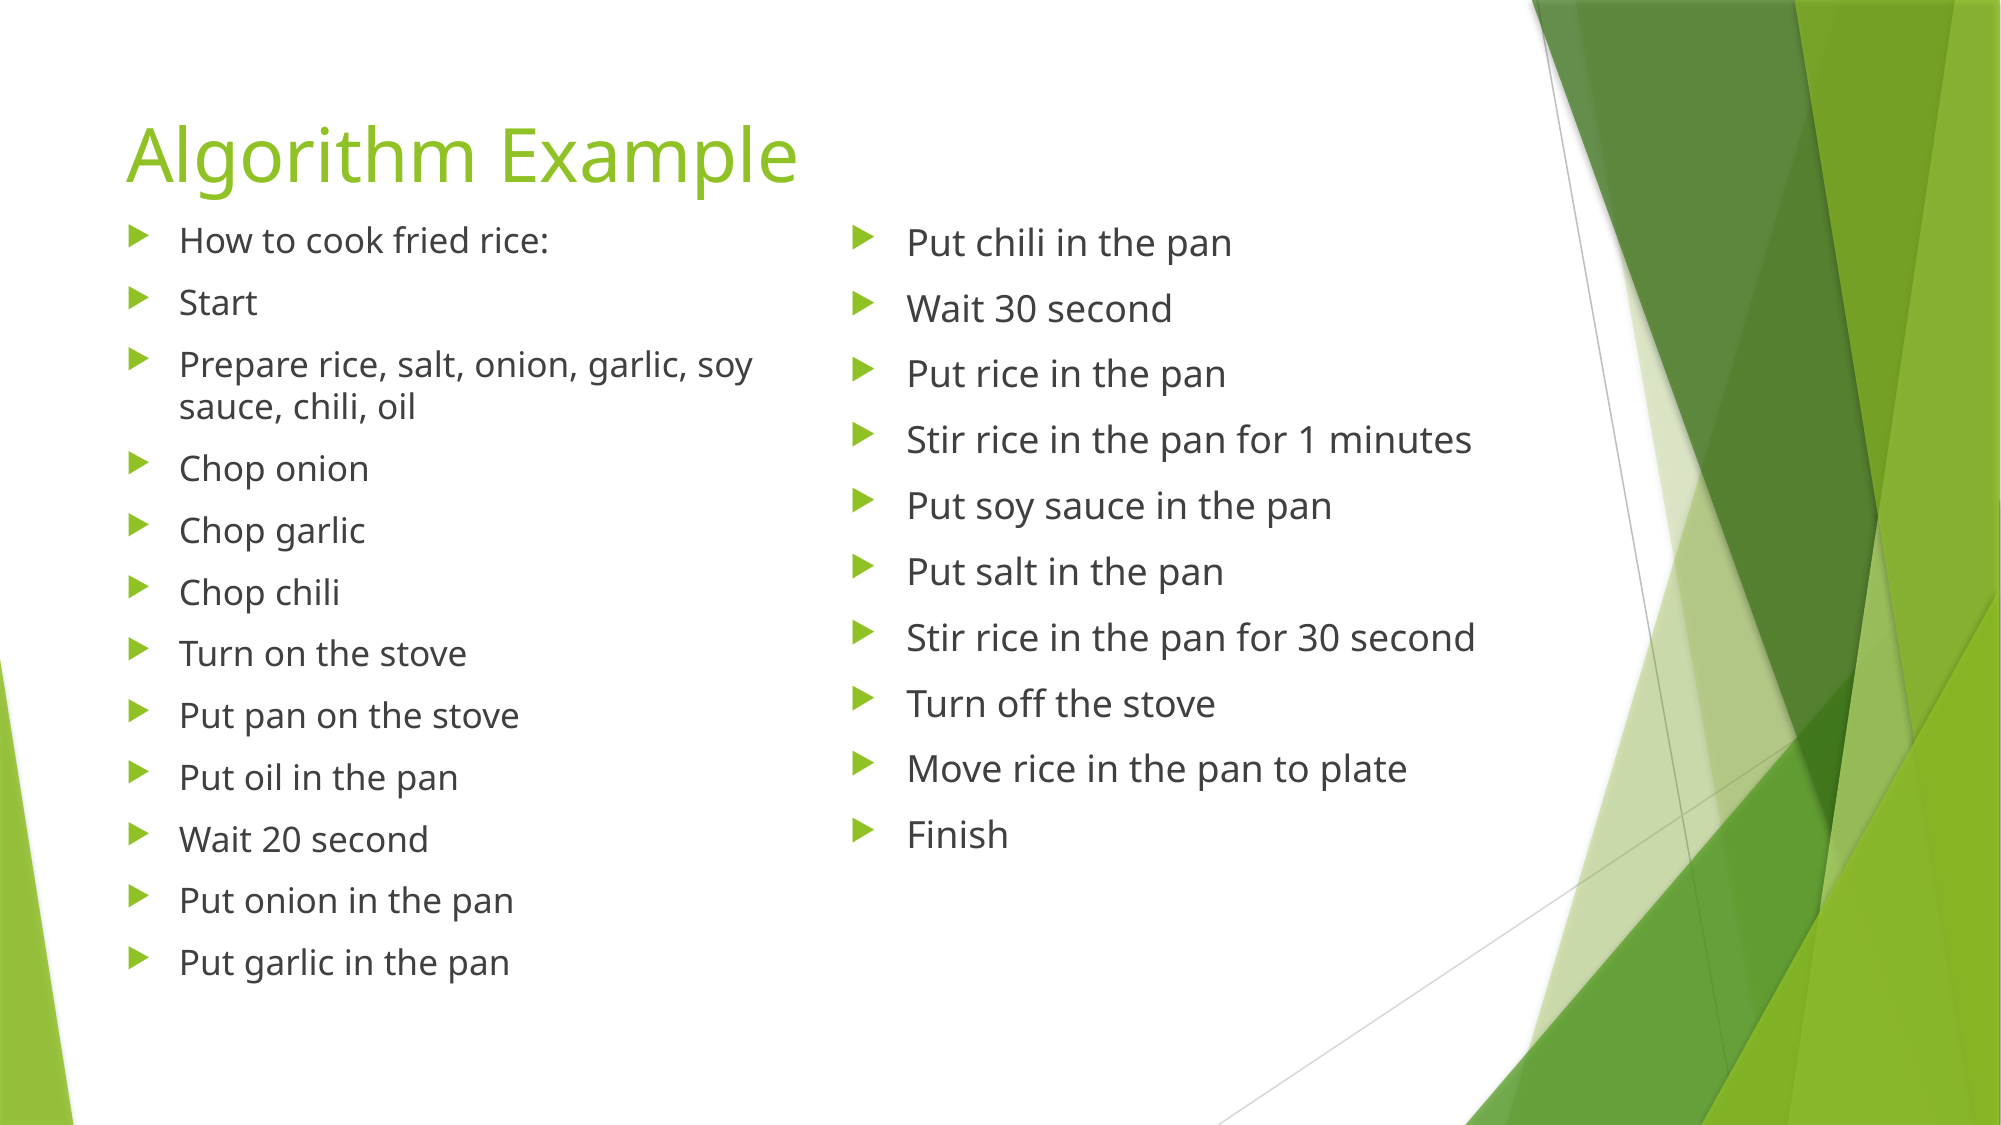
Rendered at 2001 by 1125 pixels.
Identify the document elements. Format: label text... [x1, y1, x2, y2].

list Put chili in the pan Wait 30 second Put rice in the pan Stir rice in the pan for 1 minutes Put soy sauce in the pan Put salt in the pan Stir rice in the pan for 30 second Turn off the stove Move rice in the pan to plate Finish [834, 211, 1522, 992]
title Algorithm Example [111, 99, 1522, 212]
list How to cook fried rice: Start Prepare rice, salt, onion, garlic, soy sauce, chili, oil Chop onion Chop garlic Chop chili Turn on the stove Put pan on the stove Put oil in the pan Wait 20 second Put onion in the pan Put garlic in the pan [111, 211, 798, 992]
